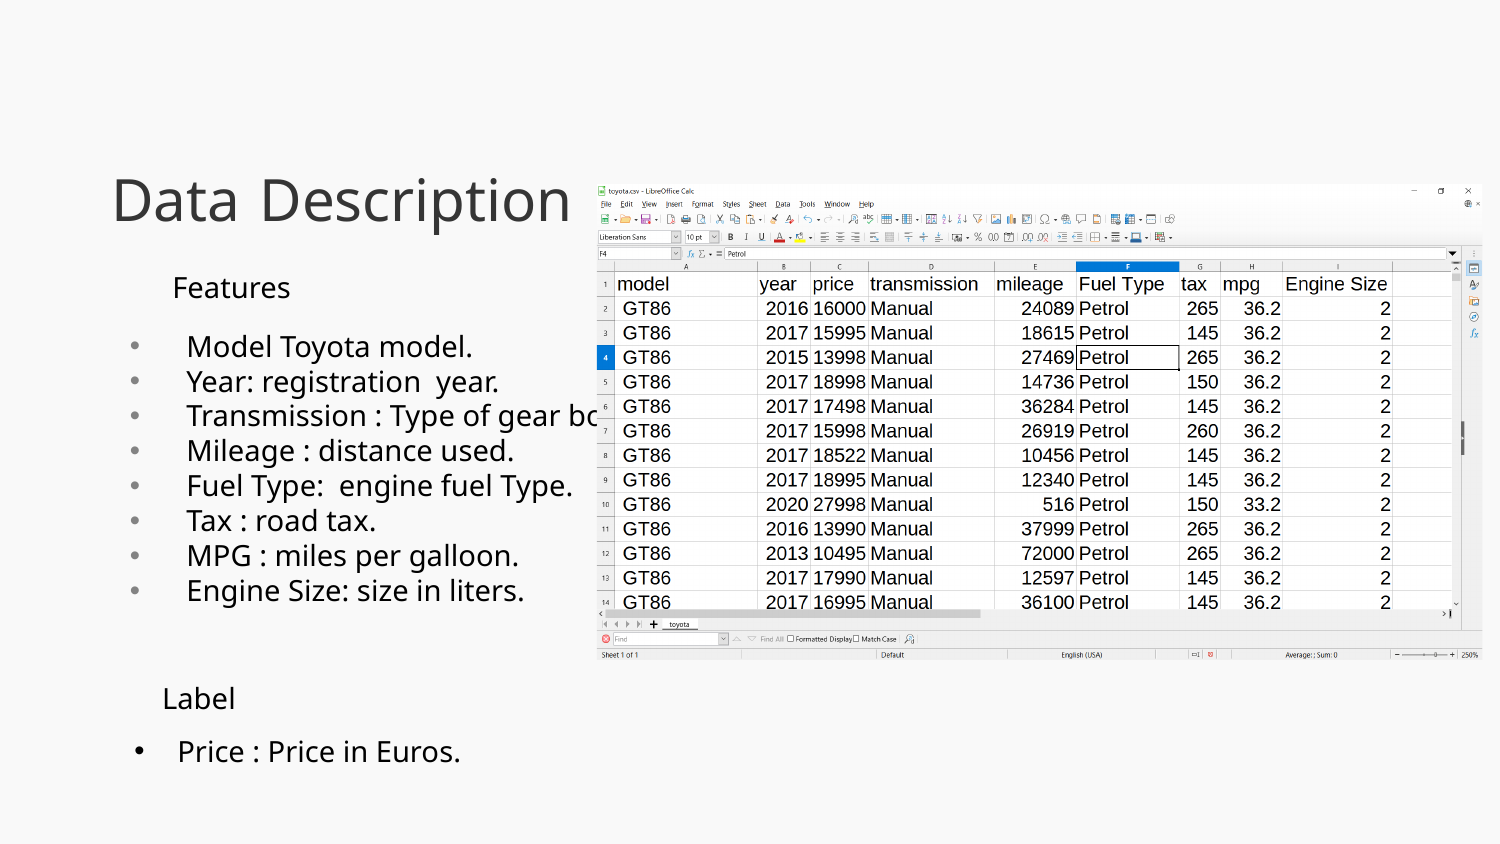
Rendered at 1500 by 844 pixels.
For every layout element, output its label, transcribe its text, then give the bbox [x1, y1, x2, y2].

title Data Description [96, 170, 609, 302]
picture [596, 184, 1483, 660]
text_box Price : Price in Euros. [119, 725, 870, 776]
list Model Toyota model. Year: registration year. Transmission : Type of gear box. Mileage : distance used. Fuel Type: engine fuel Type. Tax : road tax. MPG : miles per galloon. Engine Size: size in liters. [96, 302, 665, 673]
text_box Label [147, 672, 274, 723]
text_box Features [157, 262, 307, 313]
